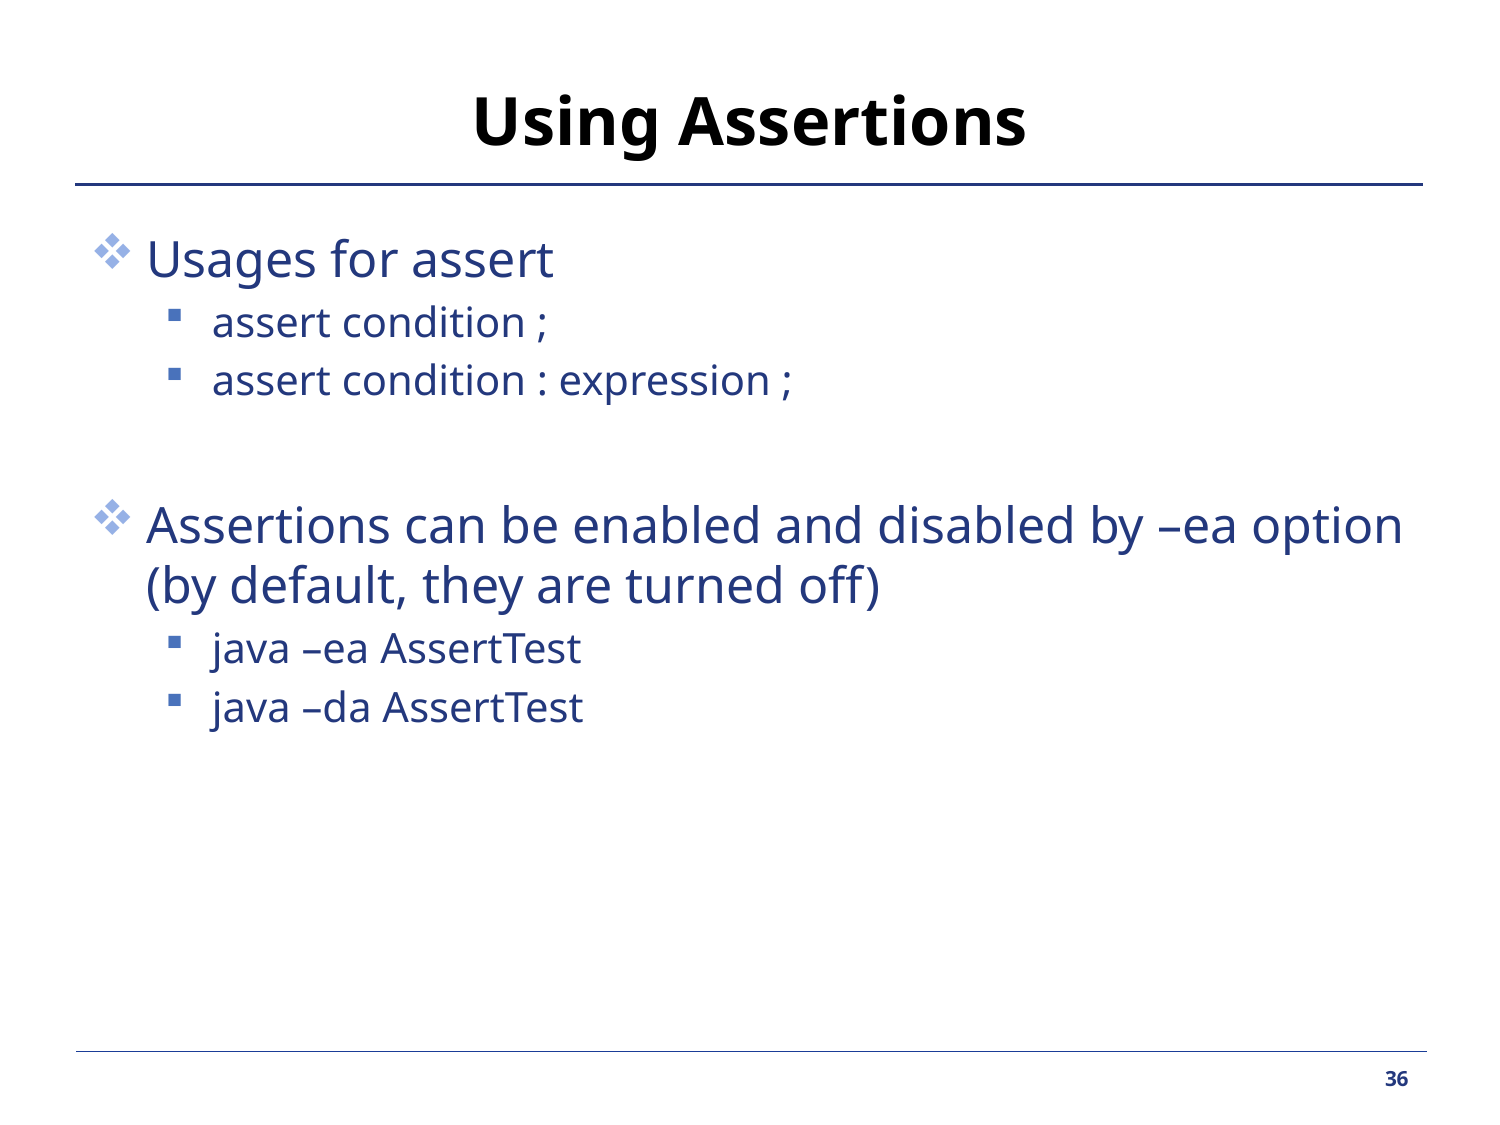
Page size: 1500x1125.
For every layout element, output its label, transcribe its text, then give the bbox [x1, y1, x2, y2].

slide_number 36 [1080, 1058, 1424, 1095]
list Usages for assert assert condition ; assert condition : expression ; Assertions can be enabled and disabled by –ea option (by default, they are turned off) java –ea AssertTest java –da AssertTest [75, 220, 1425, 1038]
title Using Assertions [76, 52, 1424, 185]
